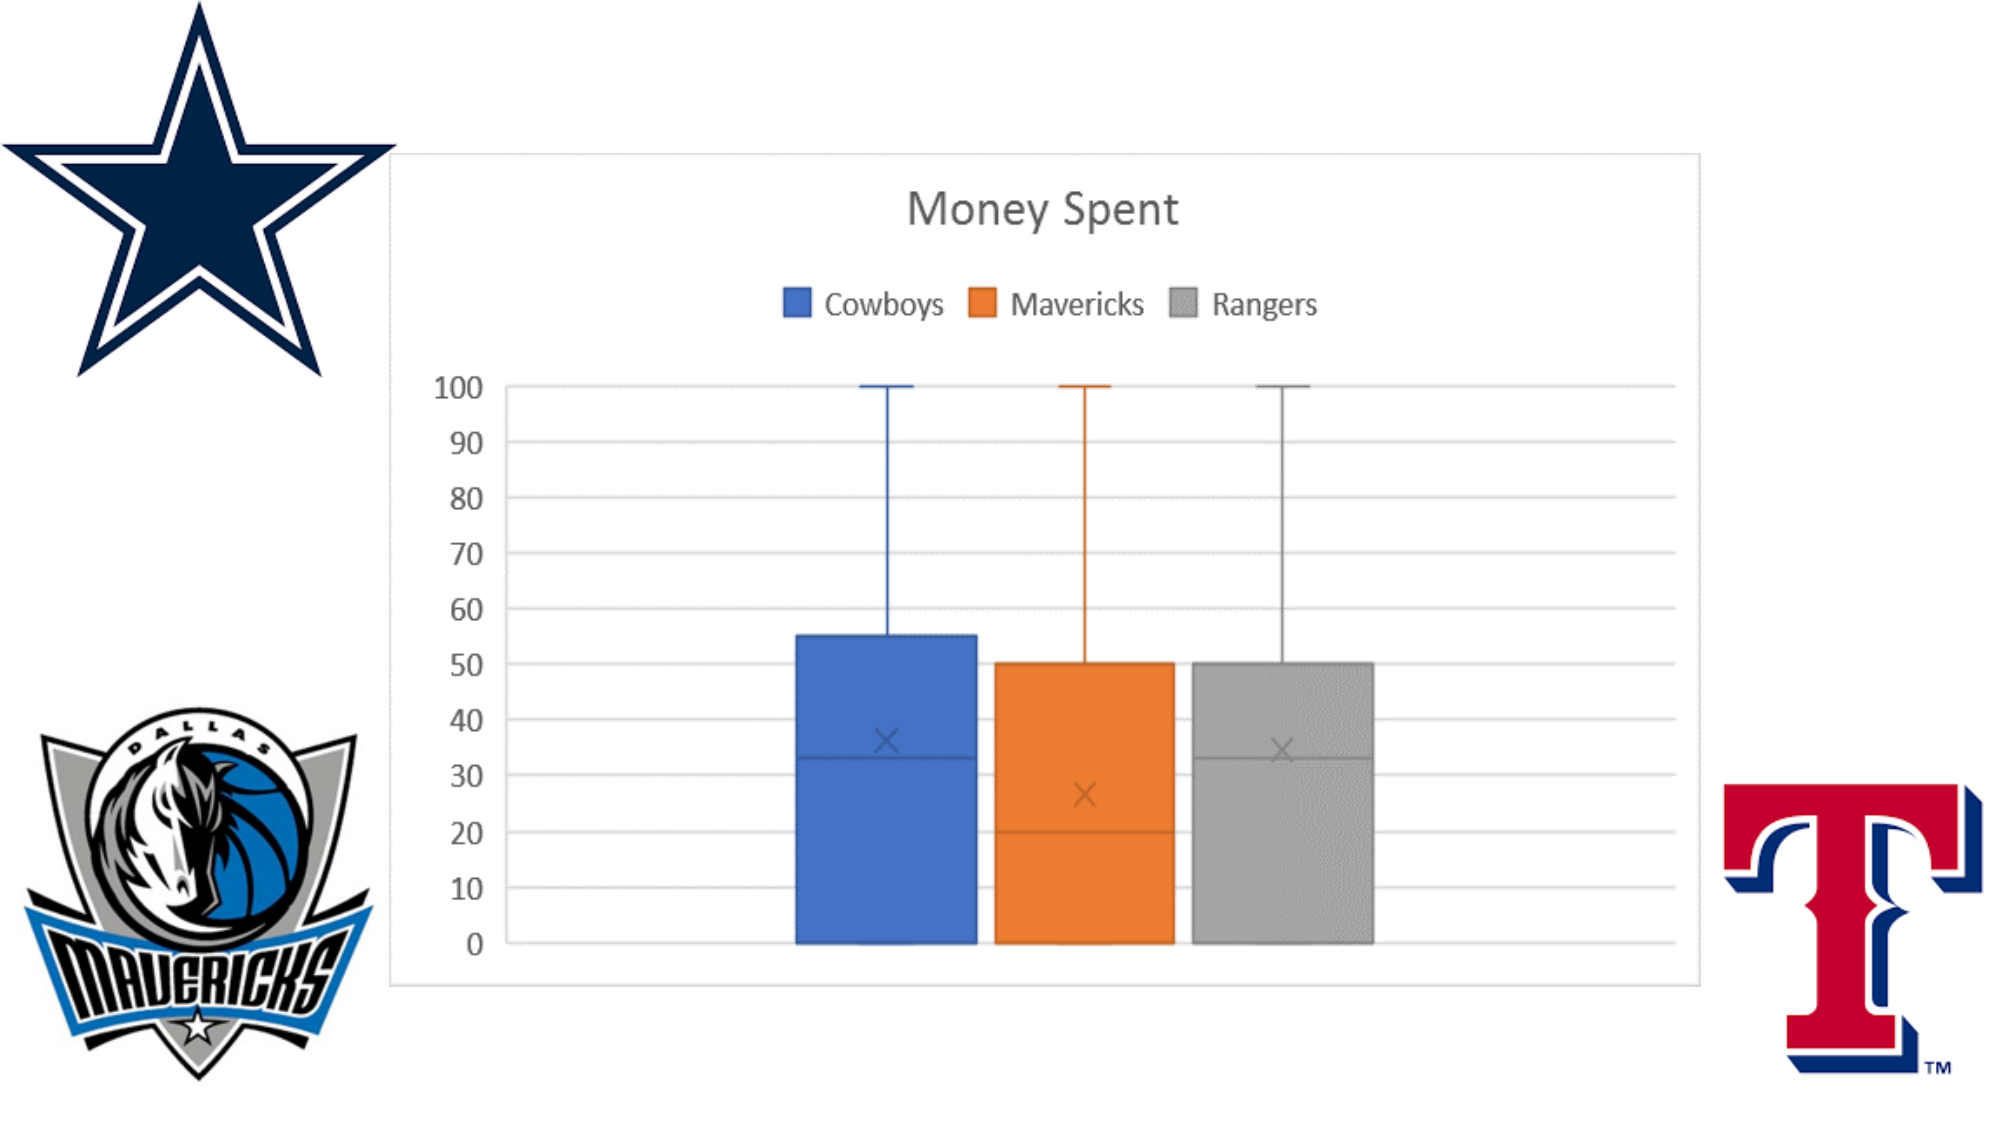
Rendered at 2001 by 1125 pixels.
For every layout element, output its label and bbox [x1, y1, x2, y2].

picture [0, 0, 2001, 1125]
list [389, 153, 1701, 987]
